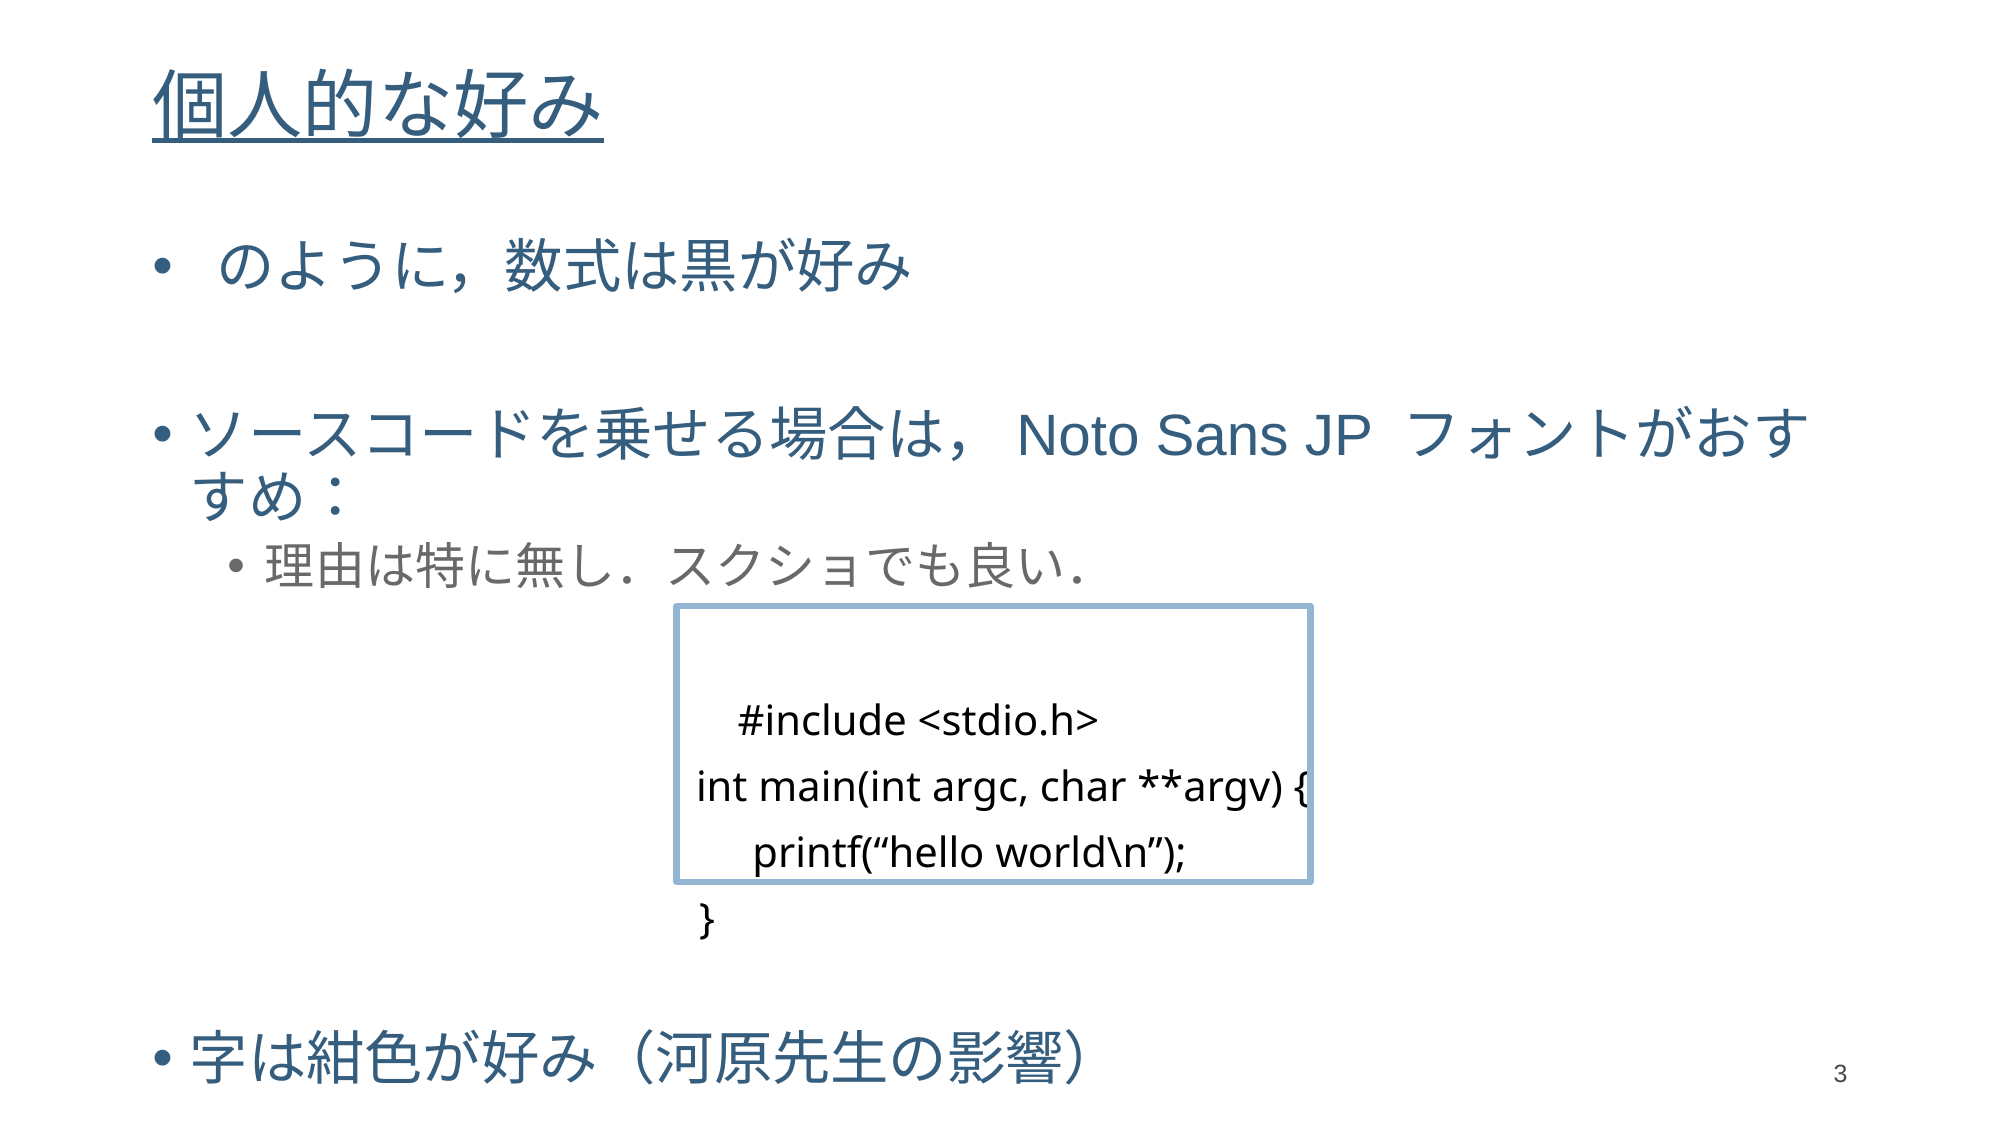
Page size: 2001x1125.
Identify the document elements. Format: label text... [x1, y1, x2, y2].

slide_number 3 [1412, 1042, 1863, 1103]
text_box [676, 606, 1311, 883]
title 個人的な好み [137, 59, 1863, 157]
